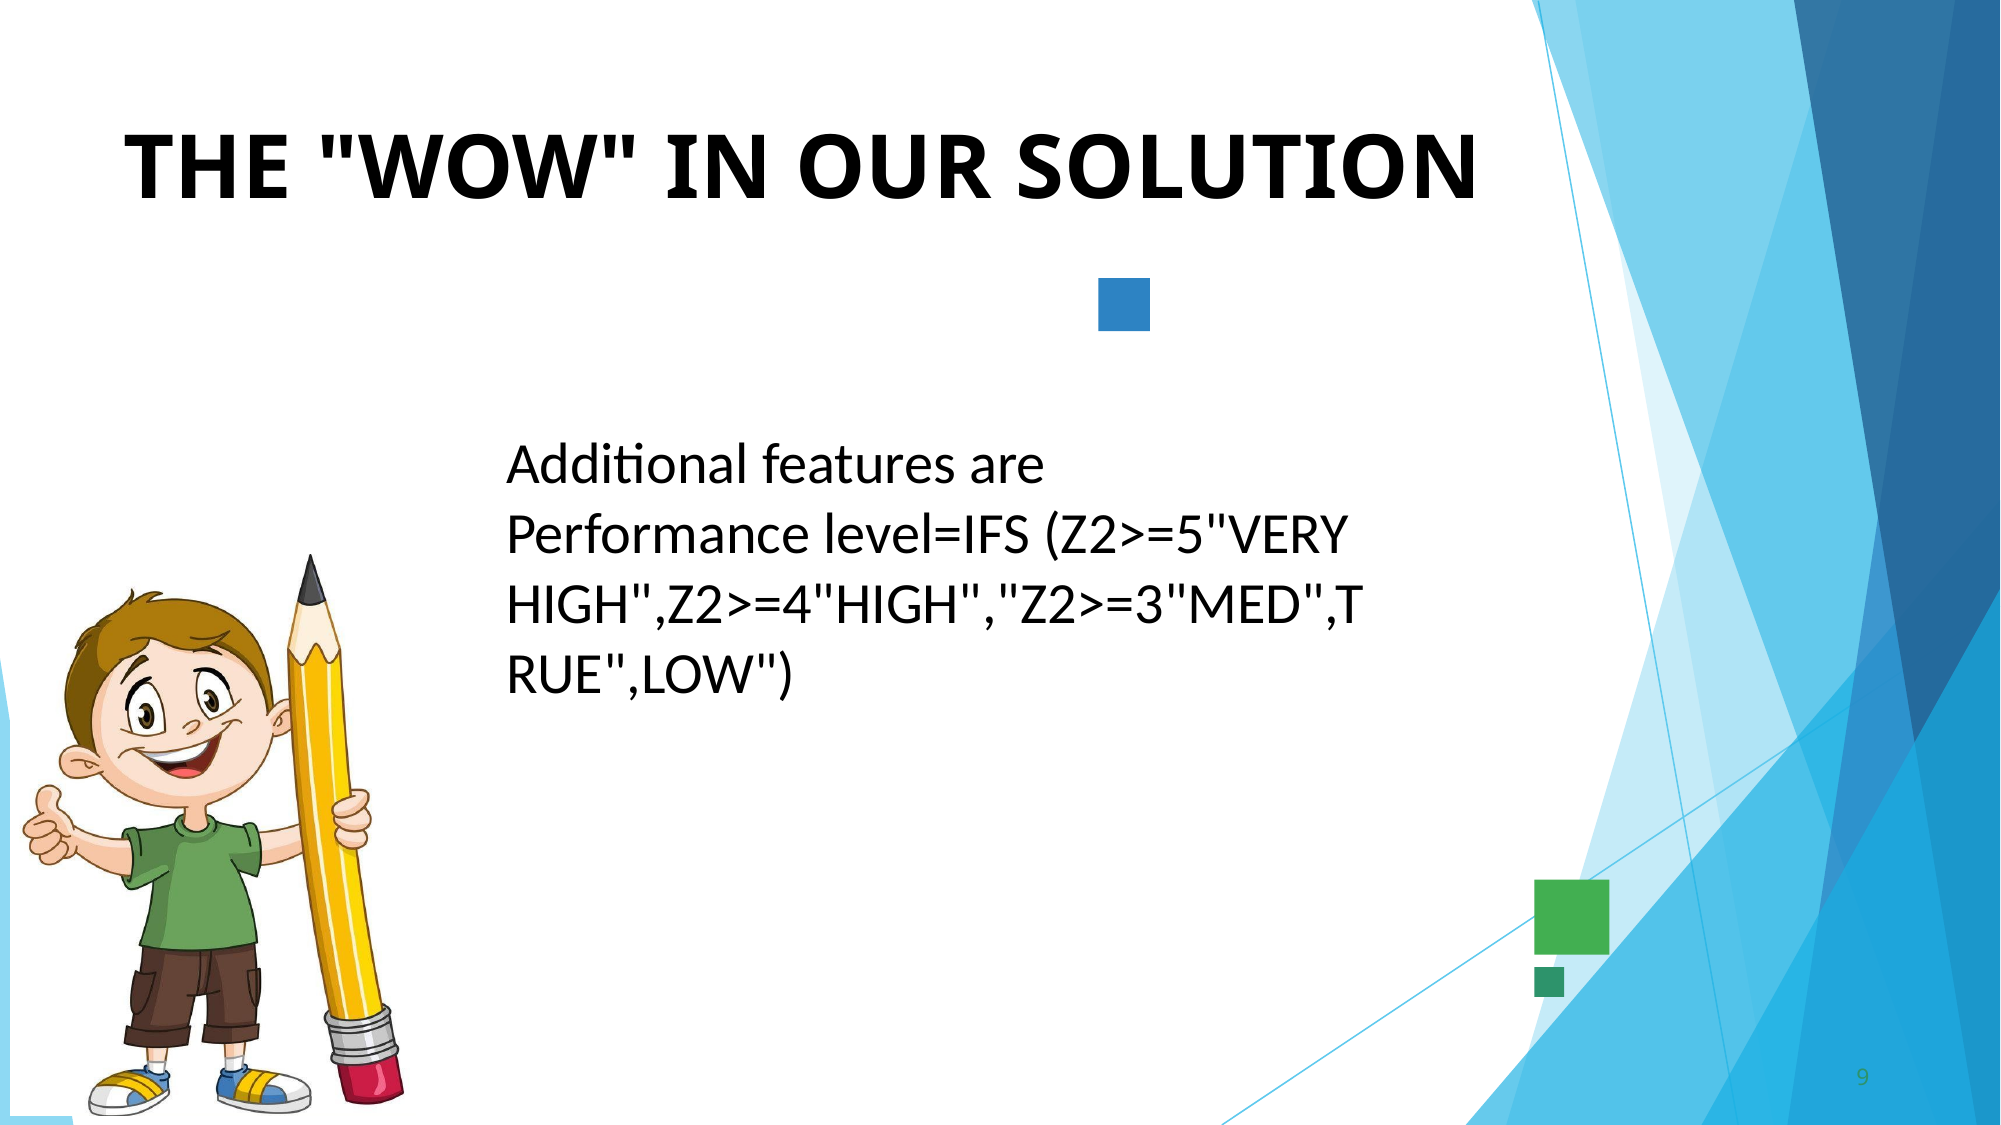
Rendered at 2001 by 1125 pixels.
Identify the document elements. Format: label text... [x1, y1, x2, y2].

text_box [449, 386, 1850, 543]
text_box [1098, 298, 1150, 332]
text_box Additional features are Performance level=IFS (Z2>=5"VERY HIGH",Z2>=4"HIGH","Z2>=3"MED",TRUE",LOW") [491, 417, 1410, 713]
text_box [1534, 967, 1565, 997]
text_box [1534, 879, 1610, 955]
title THE "WOW" IN OUR SOLUTION [121, 107, 1513, 298]
picture [10, 554, 416, 1116]
text_box 9 [1849, 1061, 1888, 1095]
